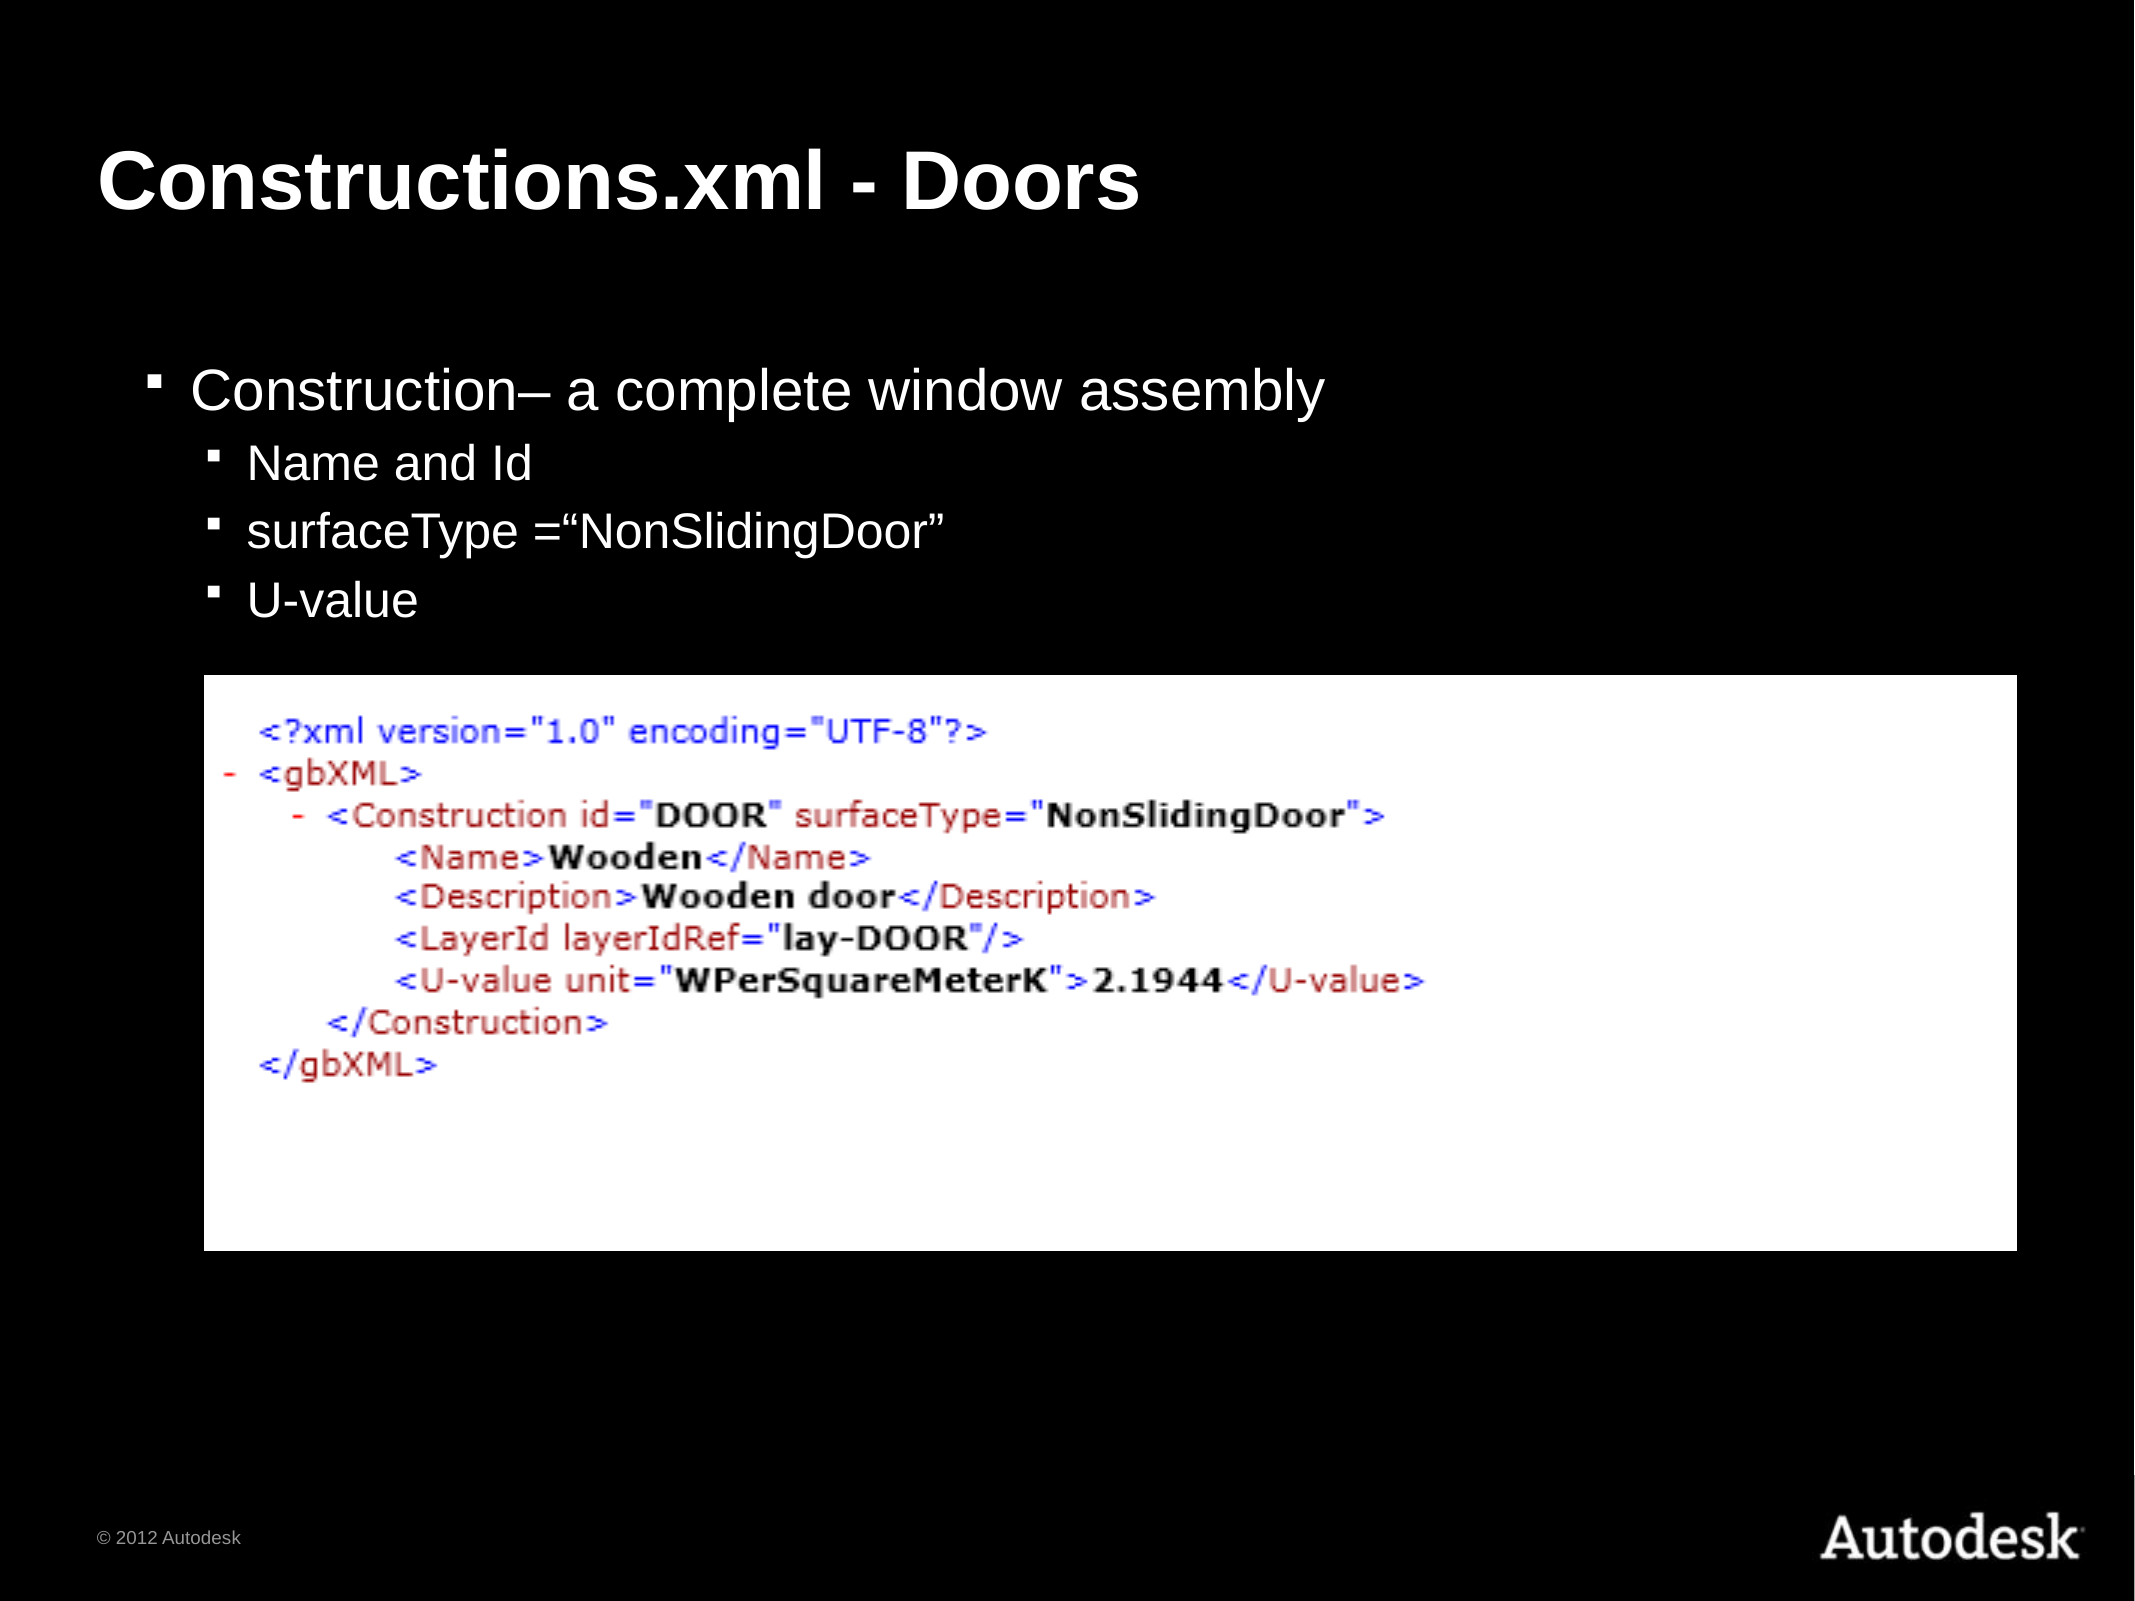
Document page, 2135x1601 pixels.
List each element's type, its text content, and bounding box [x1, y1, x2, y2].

title Constructions.xml - Doors [96, 59, 2028, 293]
picture [0, 1475, 2135, 1601]
list Construction– a complete window assembly Name and Id surfaceType =“NonSlidingDoor” U-value [96, 351, 2028, 1452]
picture [204, 674, 2017, 1251]
